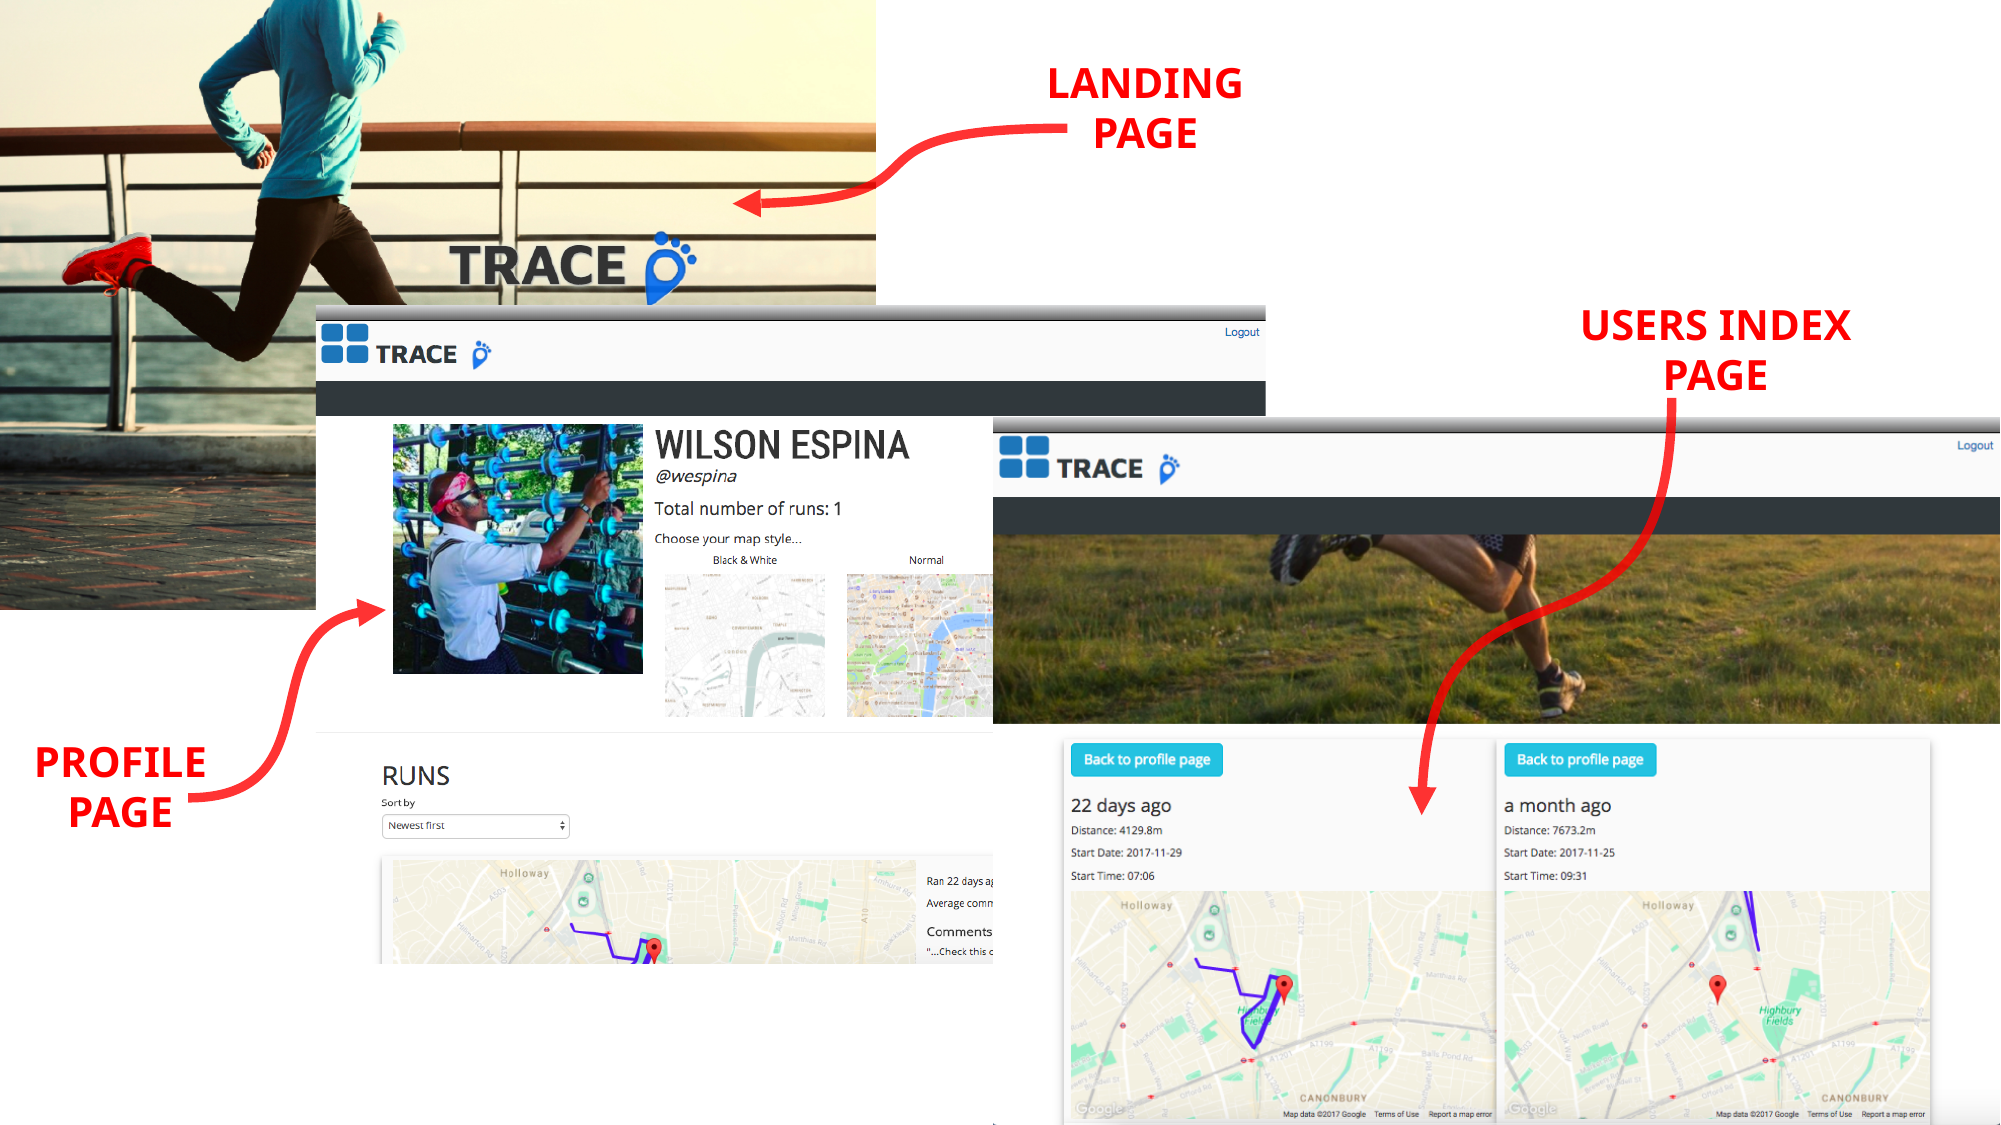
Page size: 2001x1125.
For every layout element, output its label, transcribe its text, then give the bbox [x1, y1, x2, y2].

text_box PROFILE PAGE [0, 728, 241, 844]
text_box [188, 609, 386, 798]
text_box USERS INDEX PAGE [1546, 291, 1885, 407]
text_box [1337, 481, 1756, 732]
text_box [732, 128, 1068, 204]
text_box LANDING PAGE [1024, 49, 1266, 165]
picture [0, 0, 2000, 1125]
